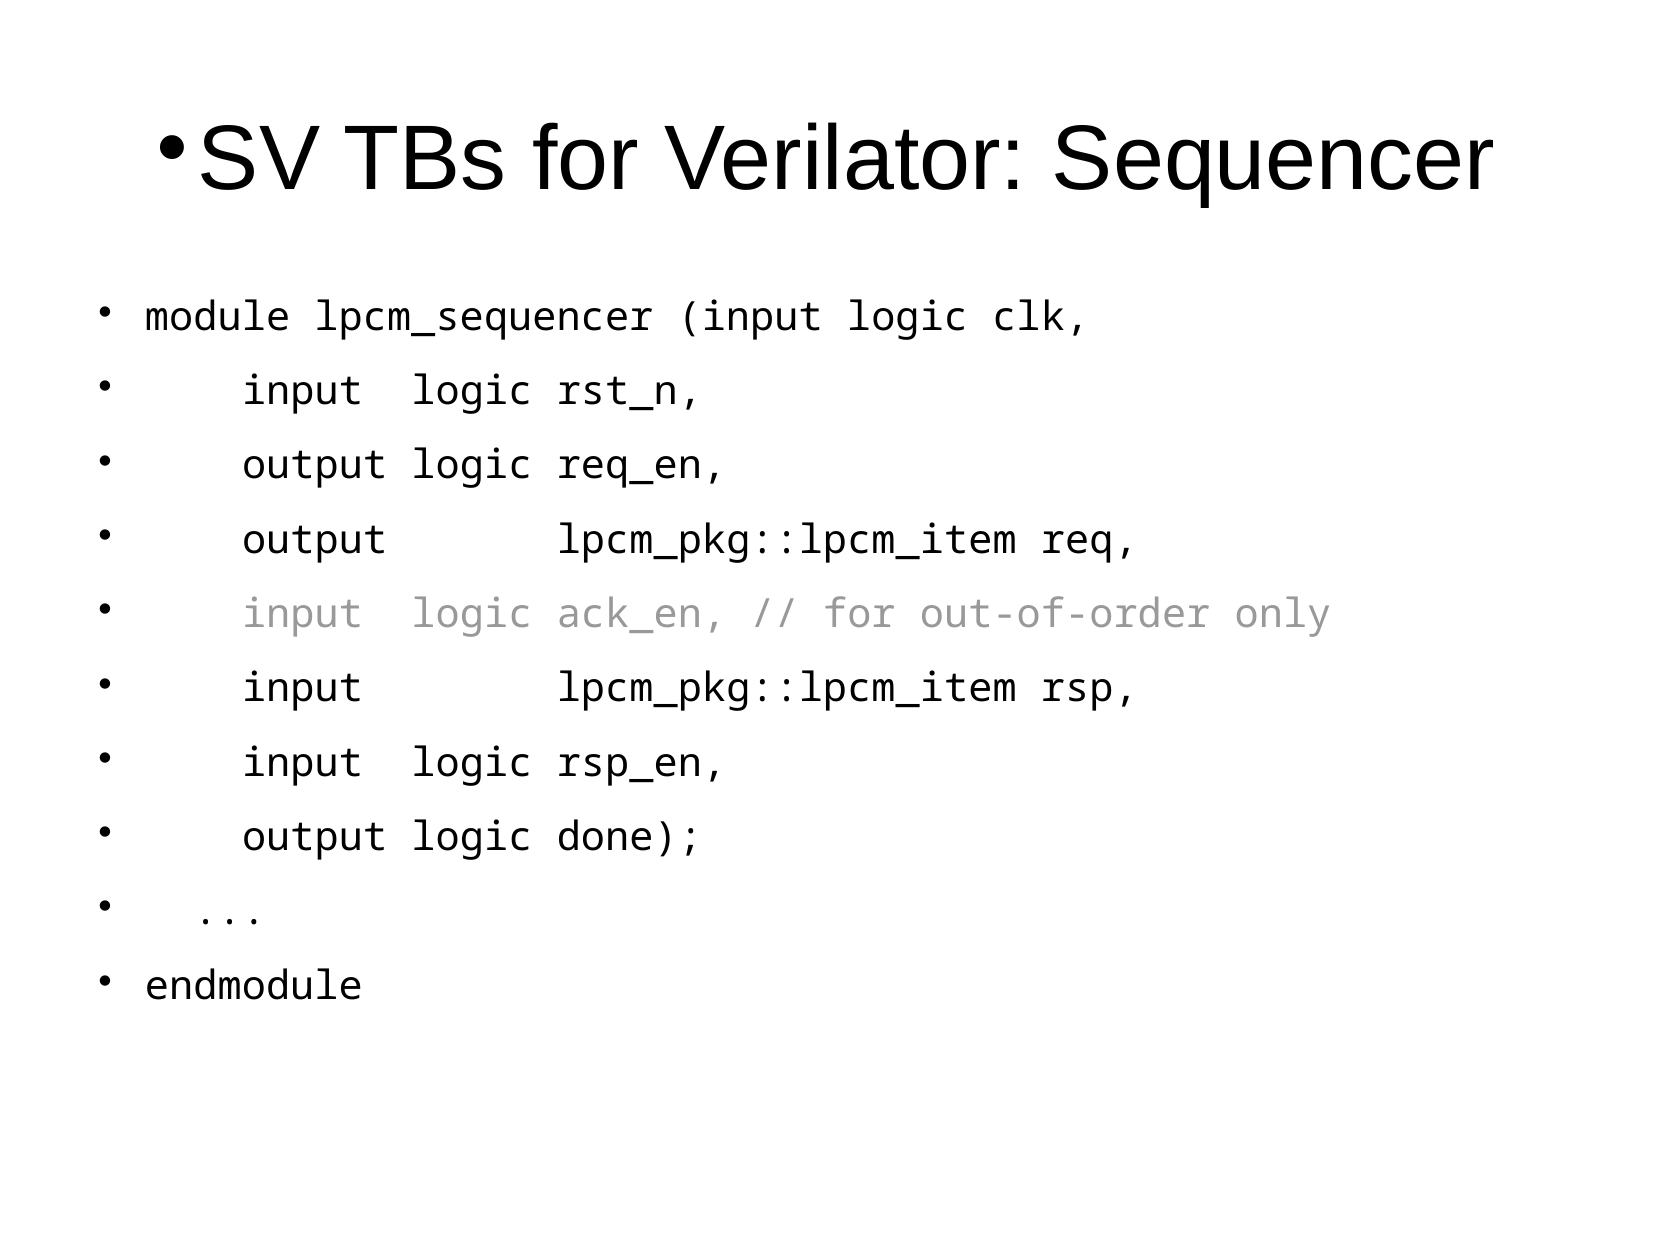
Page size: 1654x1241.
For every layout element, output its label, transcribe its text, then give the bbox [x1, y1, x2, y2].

text_box SV TBs for Verilator: Sequencer [82, 49, 1571, 257]
text_box module lpcm_sequencer (input logic clk, input logic rst_n, output logic req_en, output lpcm_pkg::lpcm_item req, input logic ack_en, // for out-of-order only input lpcm_pkg::lpcm_item rsp, input logic rsp_en, output logic done); ... endmodule [82, 290, 1571, 1010]
